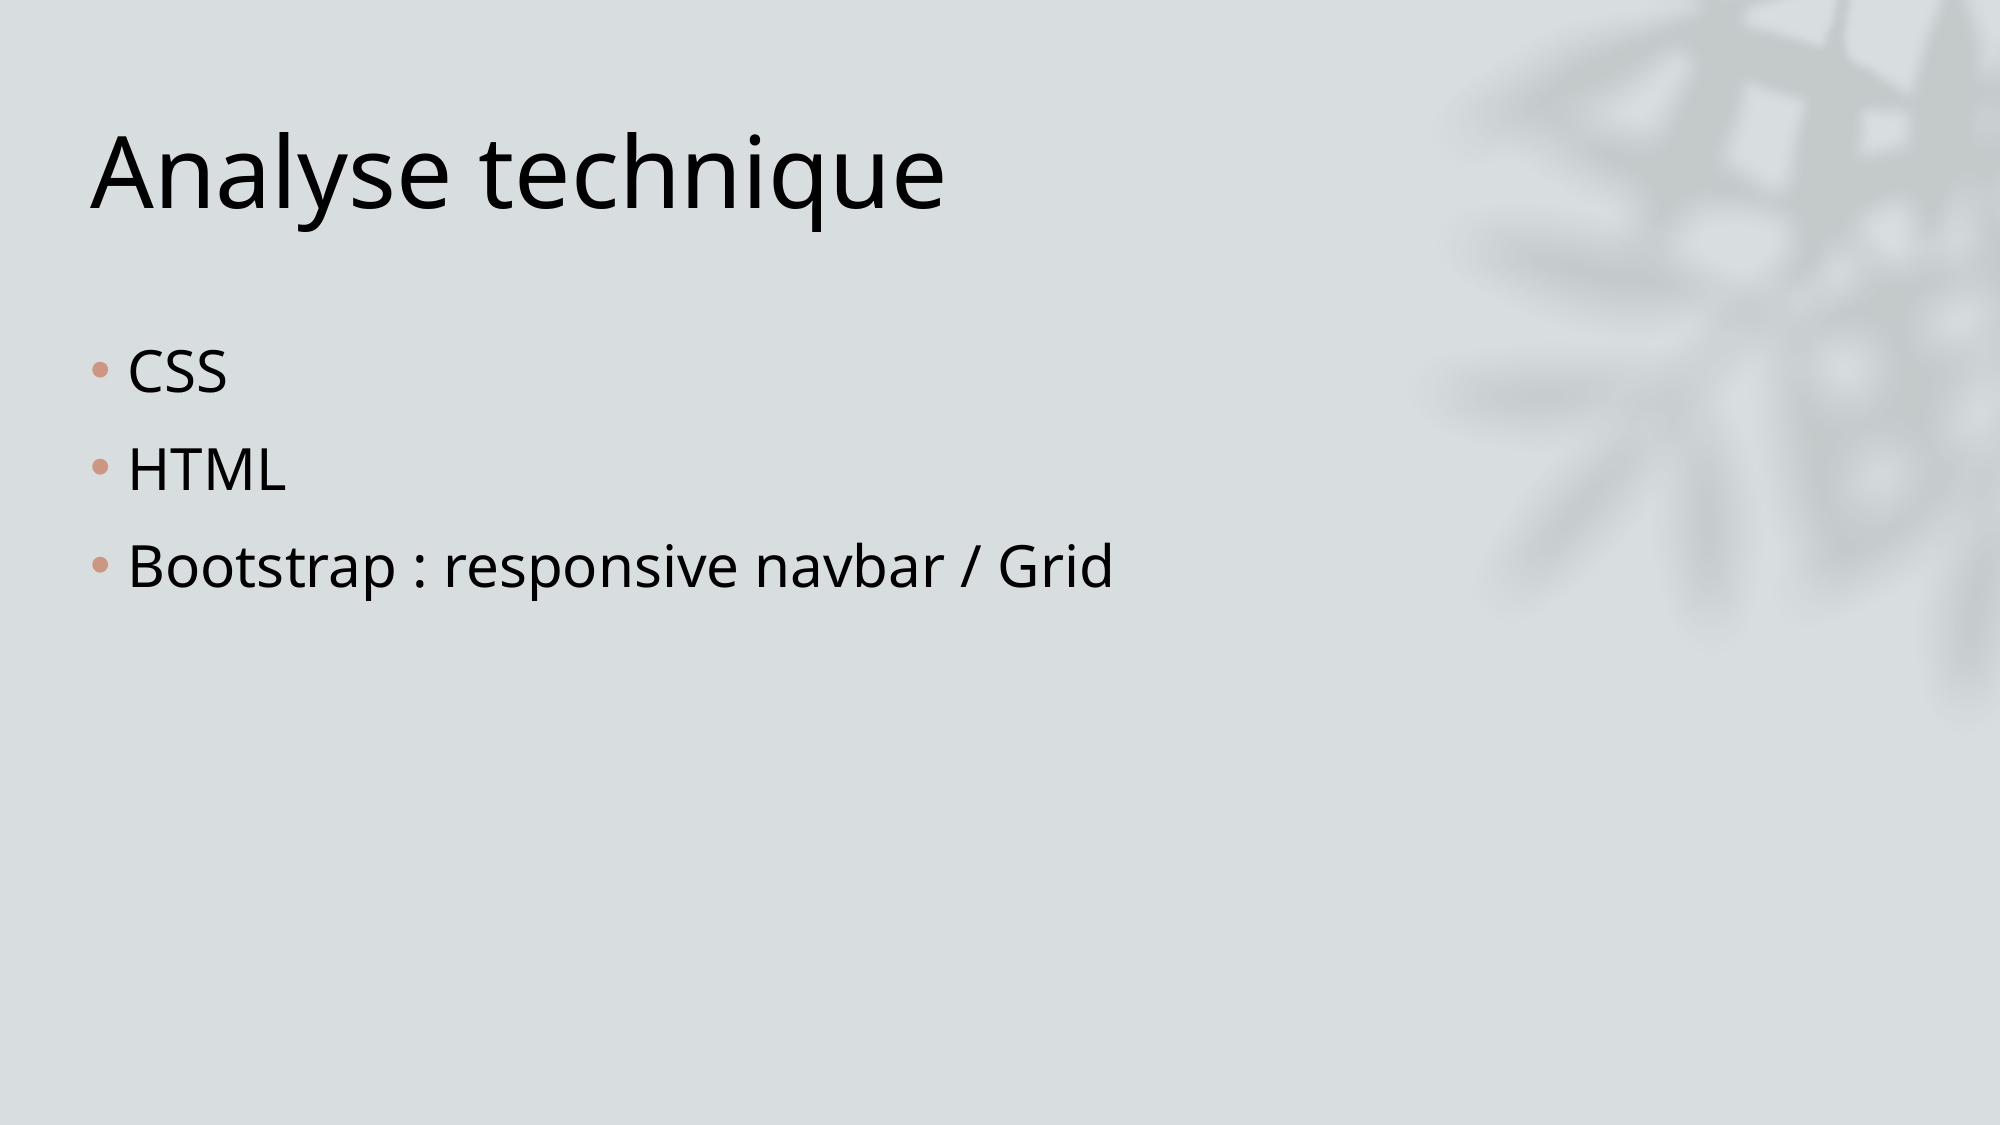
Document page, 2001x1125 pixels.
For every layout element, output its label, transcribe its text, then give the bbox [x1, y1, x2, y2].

list CSS HTML Bootstrap : responsive navbar / Grid [75, 319, 1925, 1009]
title Analyse technique [75, 60, 1863, 278]
